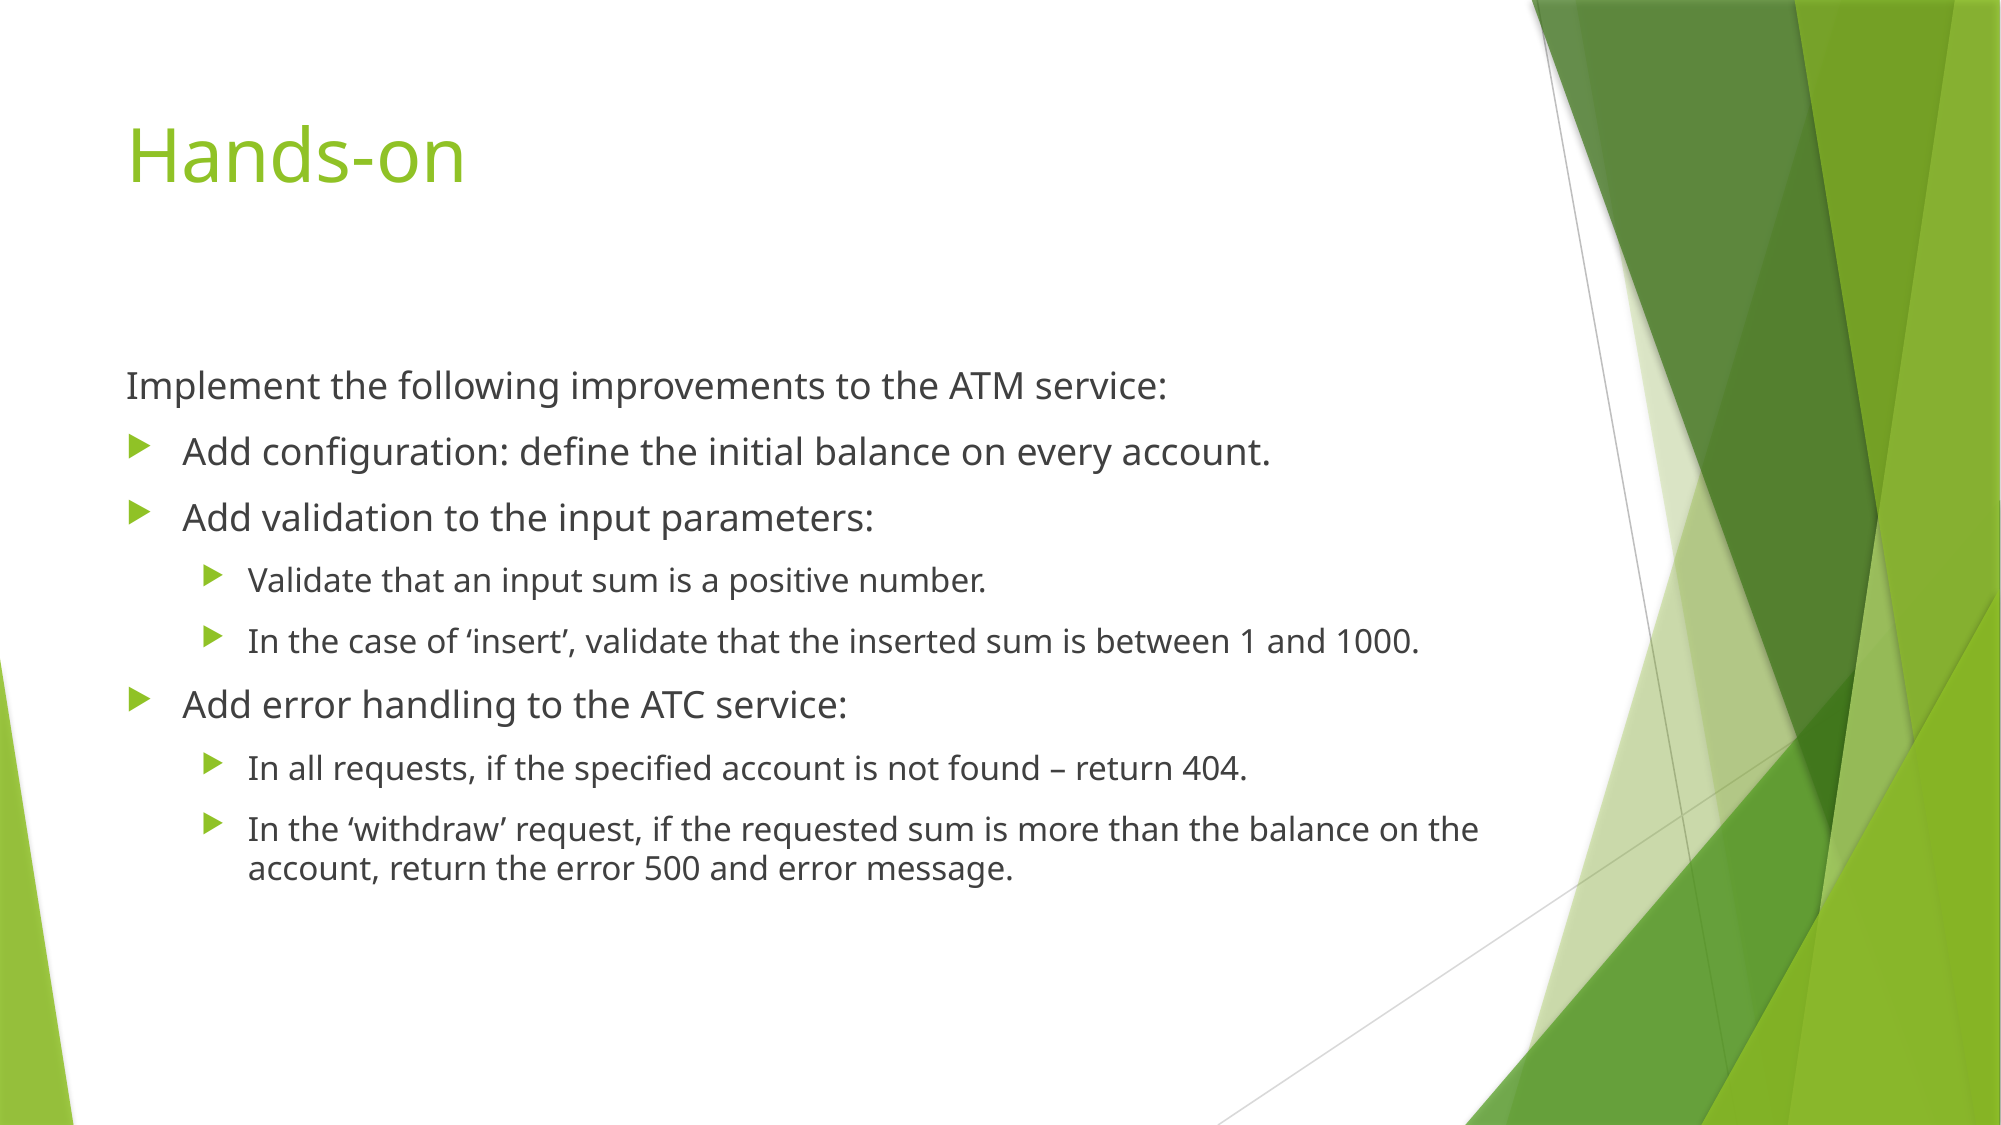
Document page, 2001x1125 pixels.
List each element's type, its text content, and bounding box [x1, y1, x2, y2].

title Hands-on [111, 99, 1522, 317]
list Implement the following improvements to the ATM service: Add configuration: define the initial balance on every account. Add validation to the input parameters: Validate that an input sum is a positive number. In the case of ‘insert’, validate that the inserted sum is between 1 and 1000. Add error handling to the ATC service: In all requests, if the specified account is not found – return 404. In the ‘withdraw’ request, if the requested sum is more than the balance on the account, return the error 500 and error message. [111, 354, 1522, 992]
